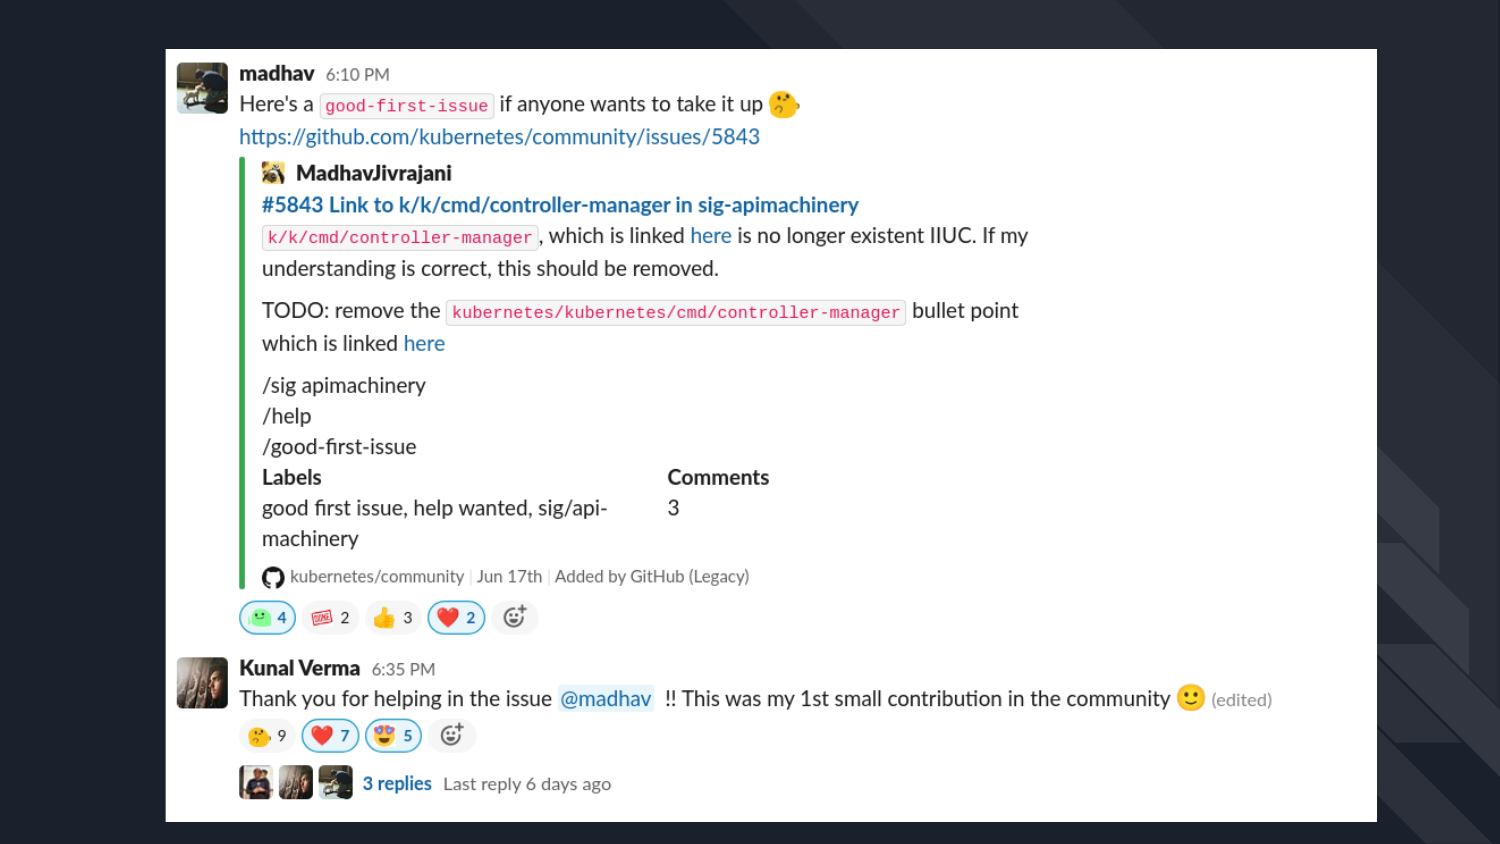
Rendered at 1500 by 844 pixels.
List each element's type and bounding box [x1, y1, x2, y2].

picture [165, 49, 1378, 822]
